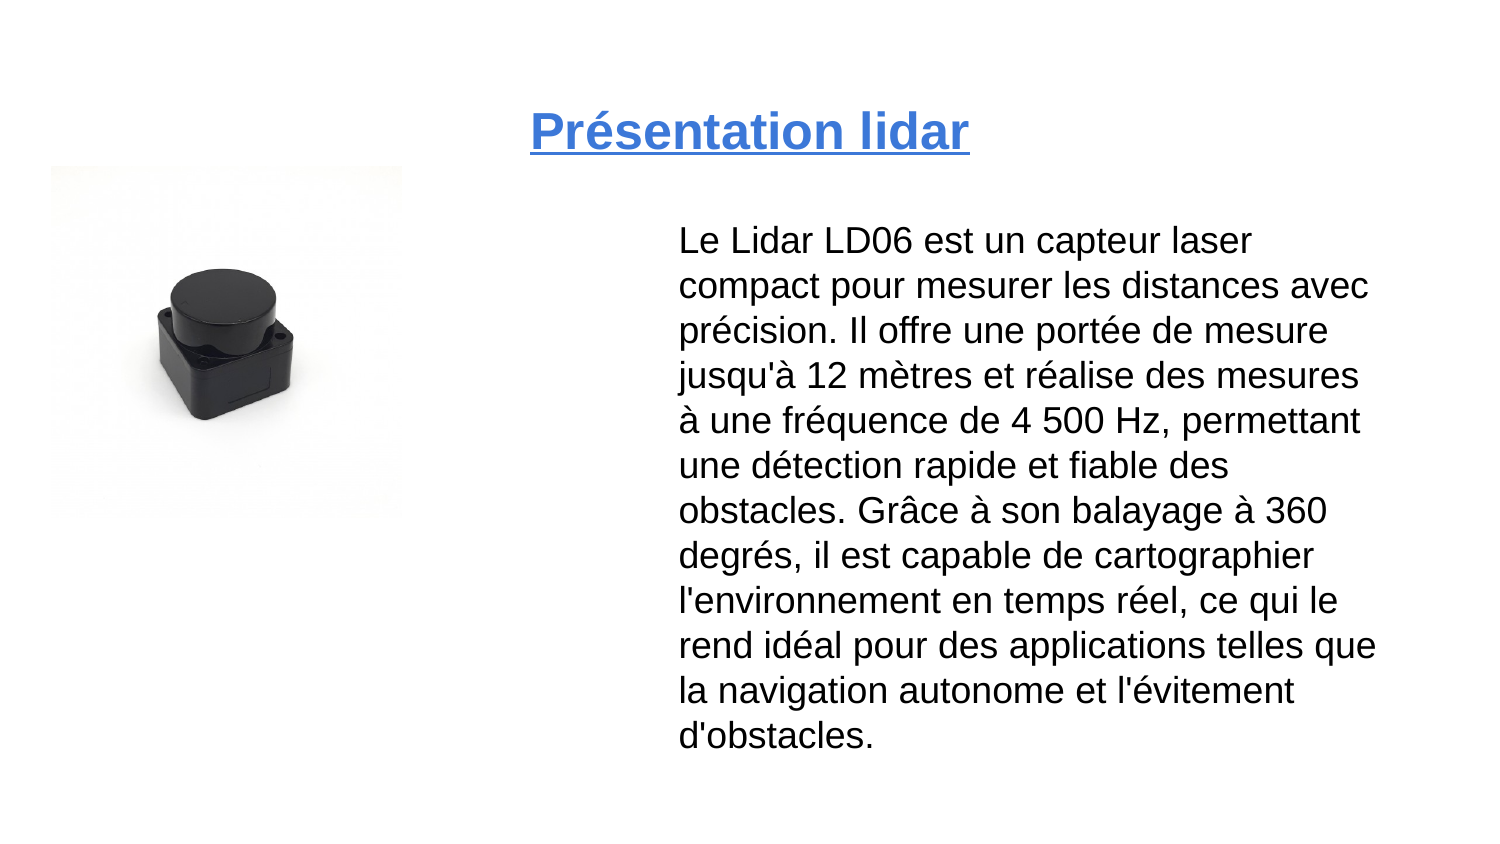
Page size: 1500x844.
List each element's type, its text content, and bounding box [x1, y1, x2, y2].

title Présentation lidar [51, 72, 1449, 167]
text_box Le Lidar LD06 est un capteur laser compact pour mesurer les distances avec précision. Il offre une portée de mesure jusqu'à 12 mètres et réalise des mesures à une fréquence de 4 500 Hz, permettant une détection rapide et fiable des obstacles. Grâce à son balayage à 360 degrés, il est capable de cartographier l'environnement en temps réel, ce qui le rend idéal pour des applications telles que la navigation autonome et l'évitement d'obstacles. [663, 200, 1399, 771]
picture [50, 166, 402, 518]
